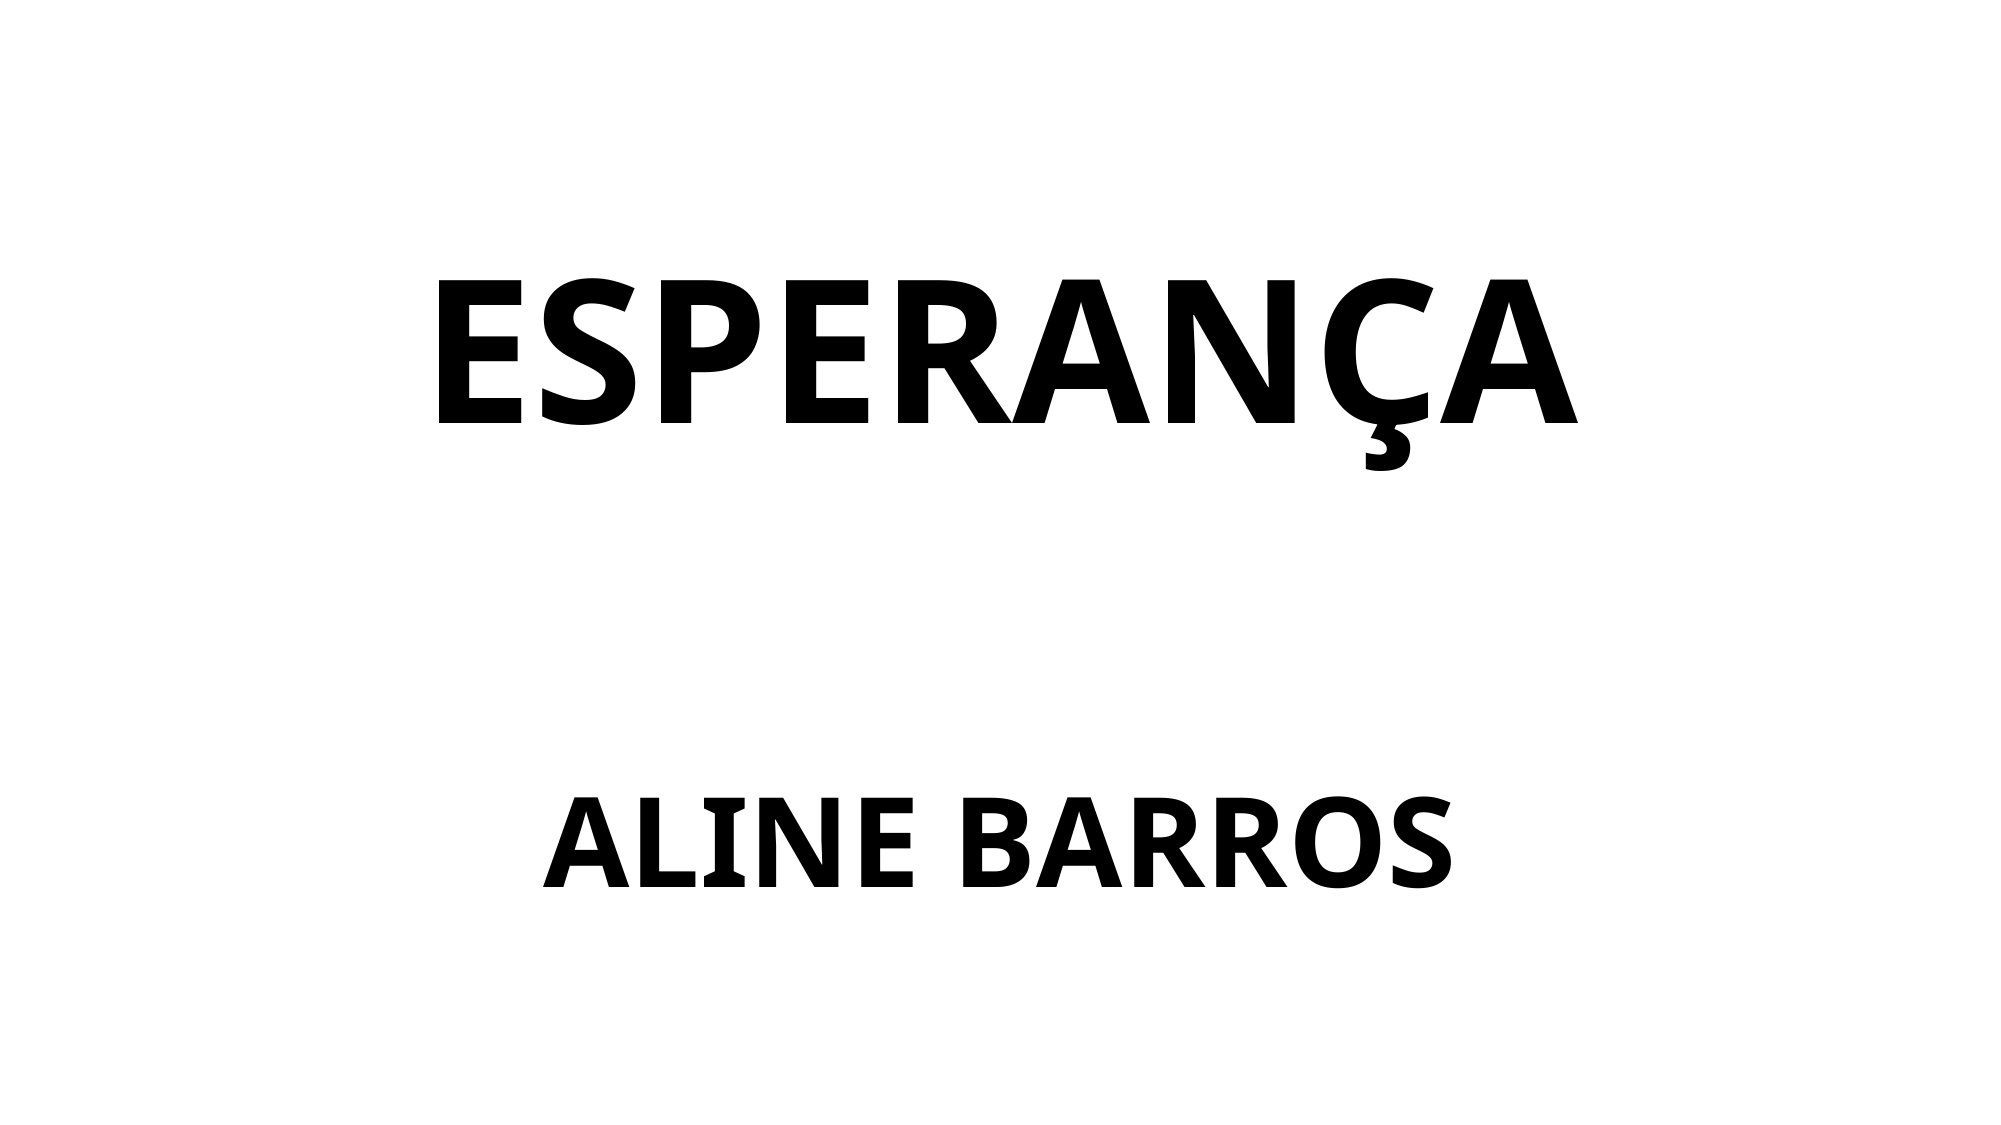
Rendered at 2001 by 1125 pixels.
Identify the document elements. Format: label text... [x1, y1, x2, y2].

subtitle ALINE BARROS [249, 772, 1750, 1044]
title ESPERANÇA [249, 82, 1750, 475]
